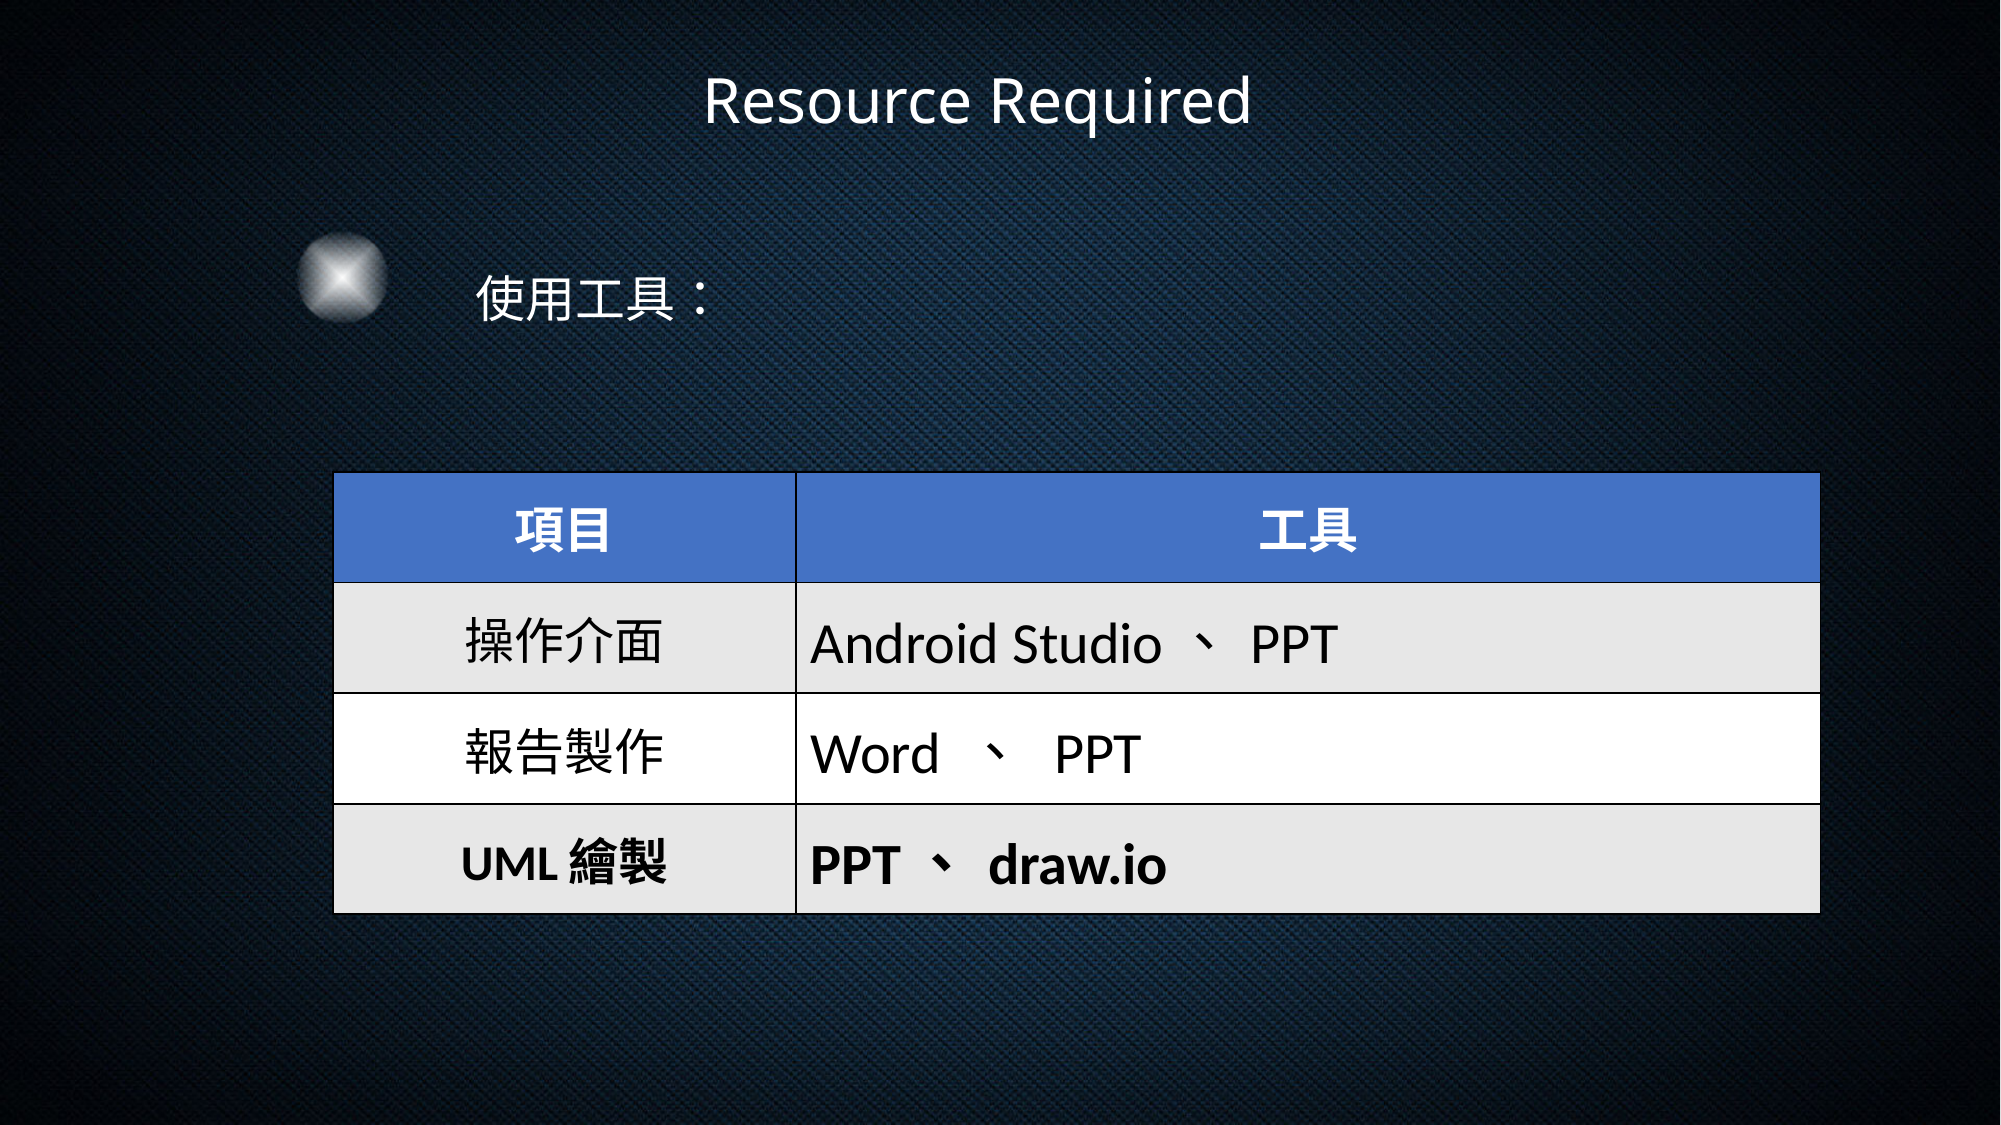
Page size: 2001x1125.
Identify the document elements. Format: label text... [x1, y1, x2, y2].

table_header 工具 [797, 473, 1820, 582]
text_box [297, 232, 388, 323]
text_box 使用工具： [460, 229, 1779, 335]
table_cell 操作介面 [334, 583, 795, 692]
table_cell Word 、 PPT [797, 694, 1820, 803]
table_cell 報告製作 [334, 694, 795, 803]
table_cell Android Studio、PPT [797, 583, 1820, 692]
table_cell UML繪製 [334, 805, 795, 913]
table_cell PPT、draw.io [797, 805, 1820, 913]
picture [0, 0, 2001, 1125]
table_header 項目 [334, 473, 795, 582]
text_box Resource Required [638, 54, 1320, 144]
